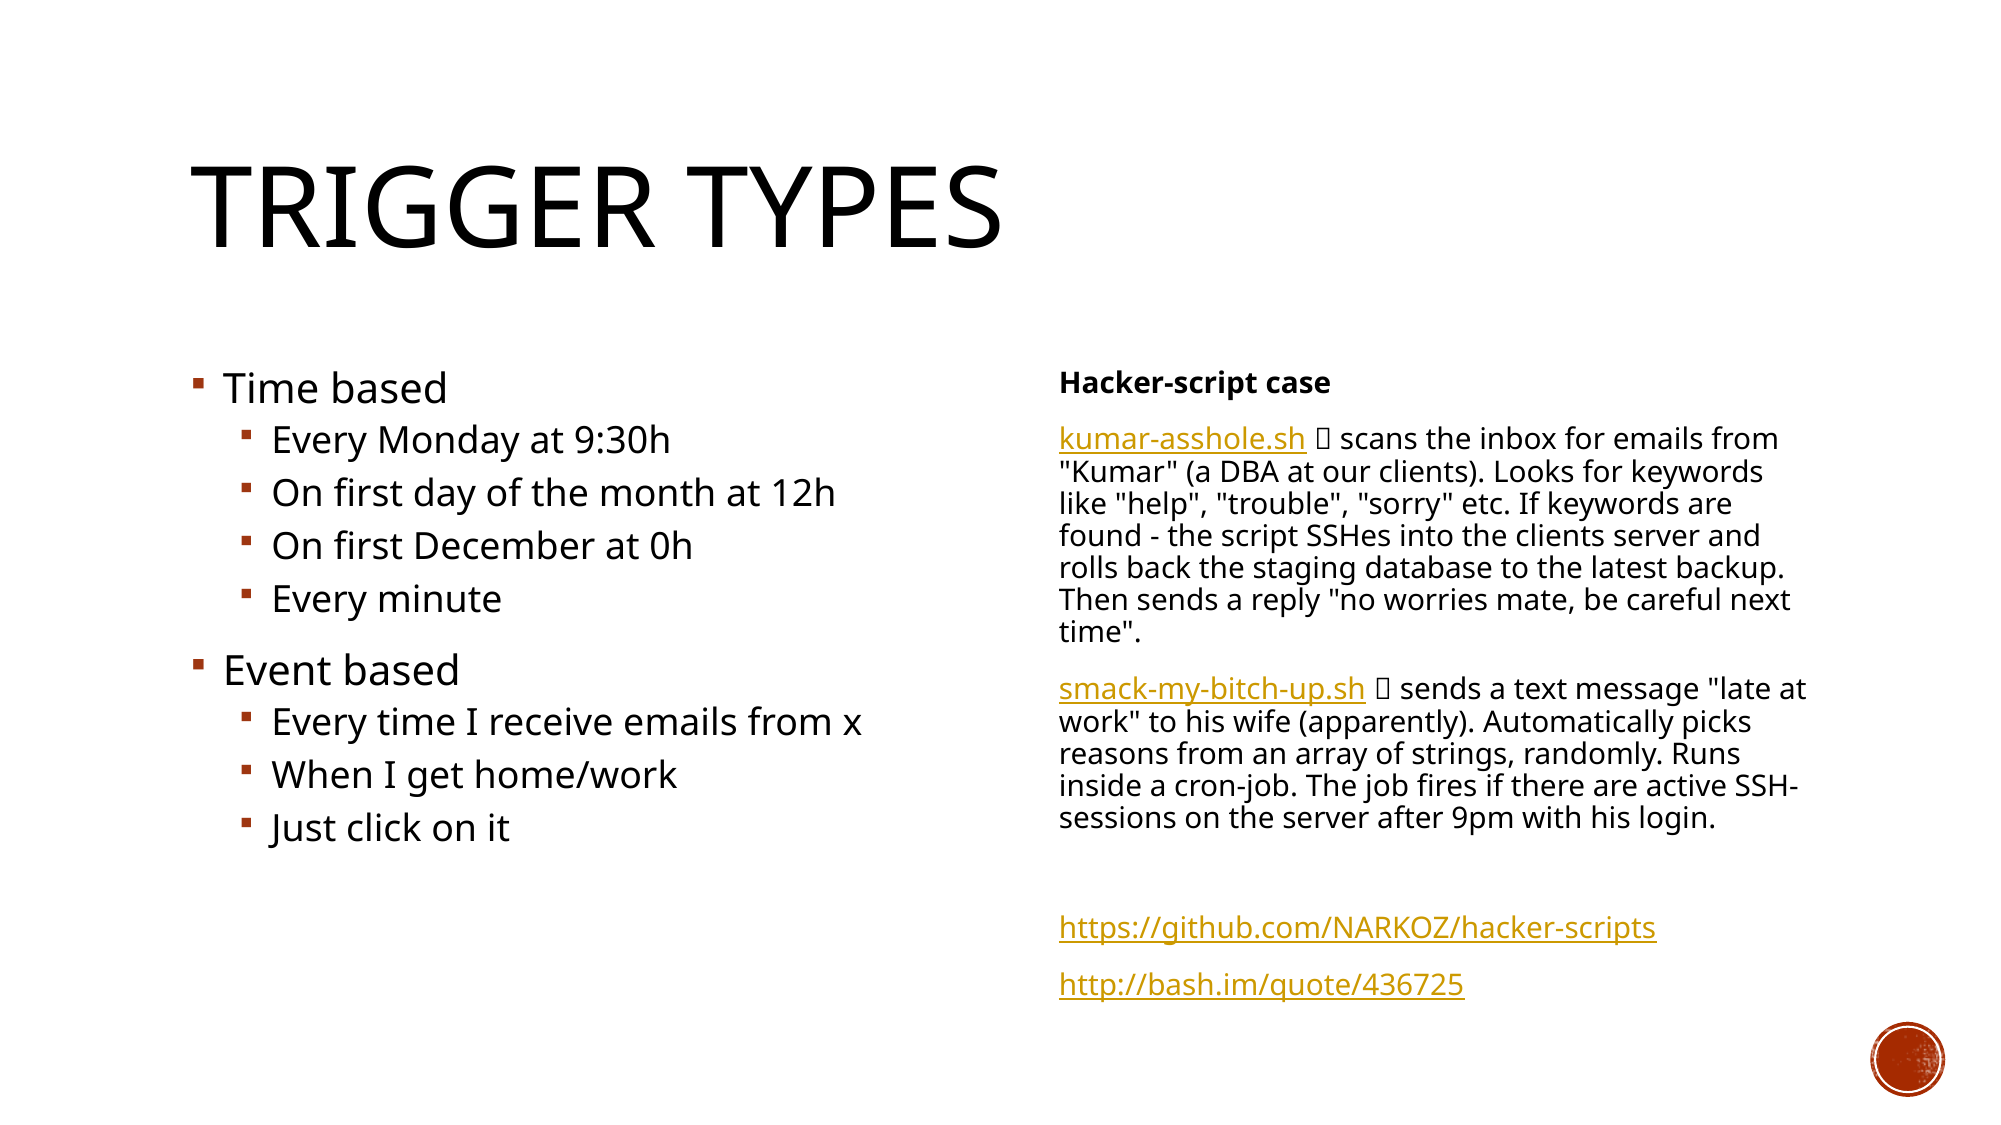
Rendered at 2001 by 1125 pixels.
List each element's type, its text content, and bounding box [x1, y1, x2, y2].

list Hacker-script case kumar-asshole.sh  scans the inbox for emails from "Kumar" (a DBA at our clients). Looks for keywords like "help", "trouble", "sorry" etc. If keywords are found - the script SSHes into the clients server and rolls back the staging database to the latest backup. Then sends a reply "no worries mate, be careful next time". smack-my-bitch-up.sh  sends a text message "late at work" to his wife (apparently). Automatically picks reasons from an array of strings, randomly. Runs inside a cron-job. The job fires if there are active SSH-sessions on the server after 9pm with his login. https://github.com/NARKOZ/hacker-scripts http://bash.im/quote/436725 [1043, 360, 1824, 1013]
list Time based Every Monday at 9:30h On first day of the month at 12h On first December at 0h Every minute Event based Every time I receive emails from x When I get home/work Just click on it [175, 360, 956, 1013]
title Trigger Types [175, 79, 1826, 344]
